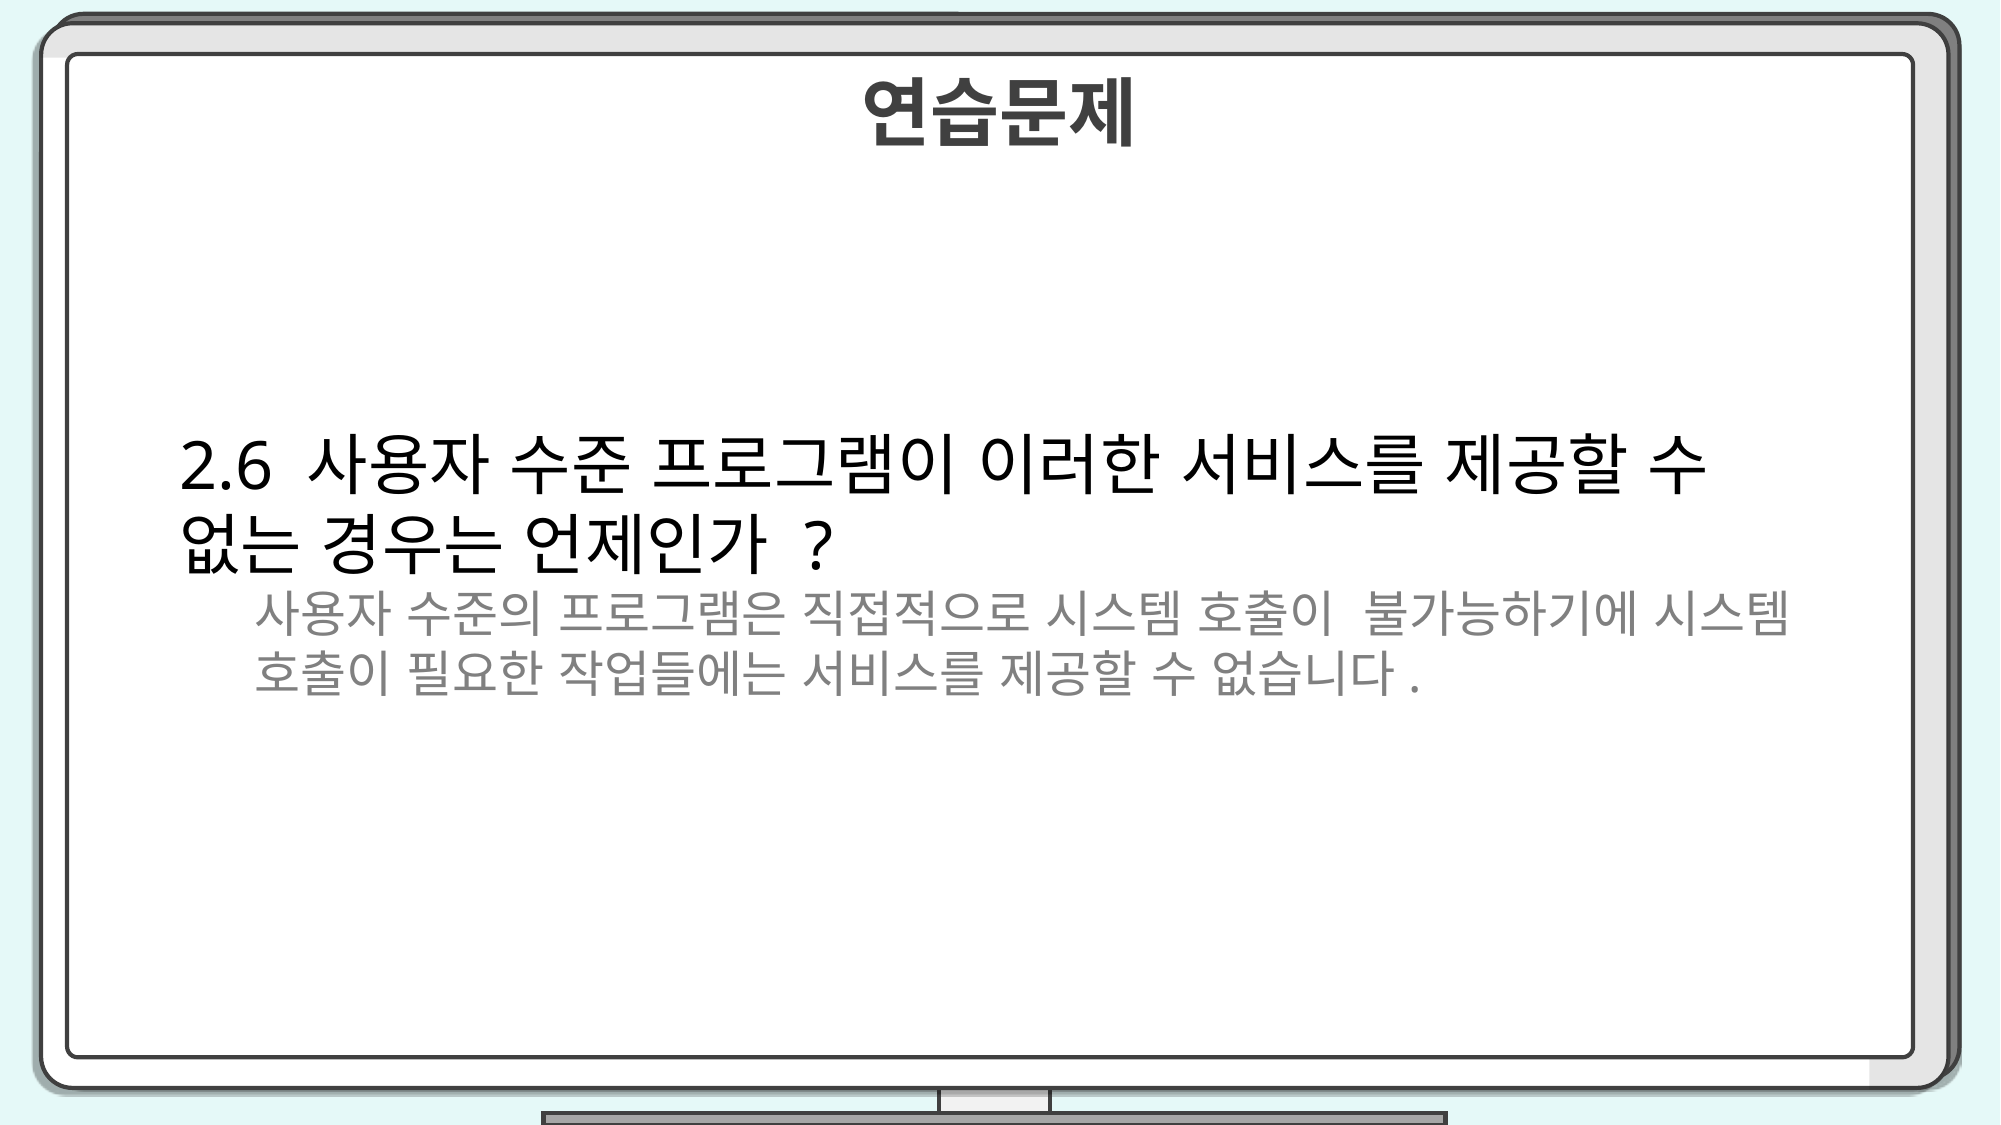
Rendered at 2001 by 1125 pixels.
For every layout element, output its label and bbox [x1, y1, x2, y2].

text_box [40, 13, 1960, 1125]
